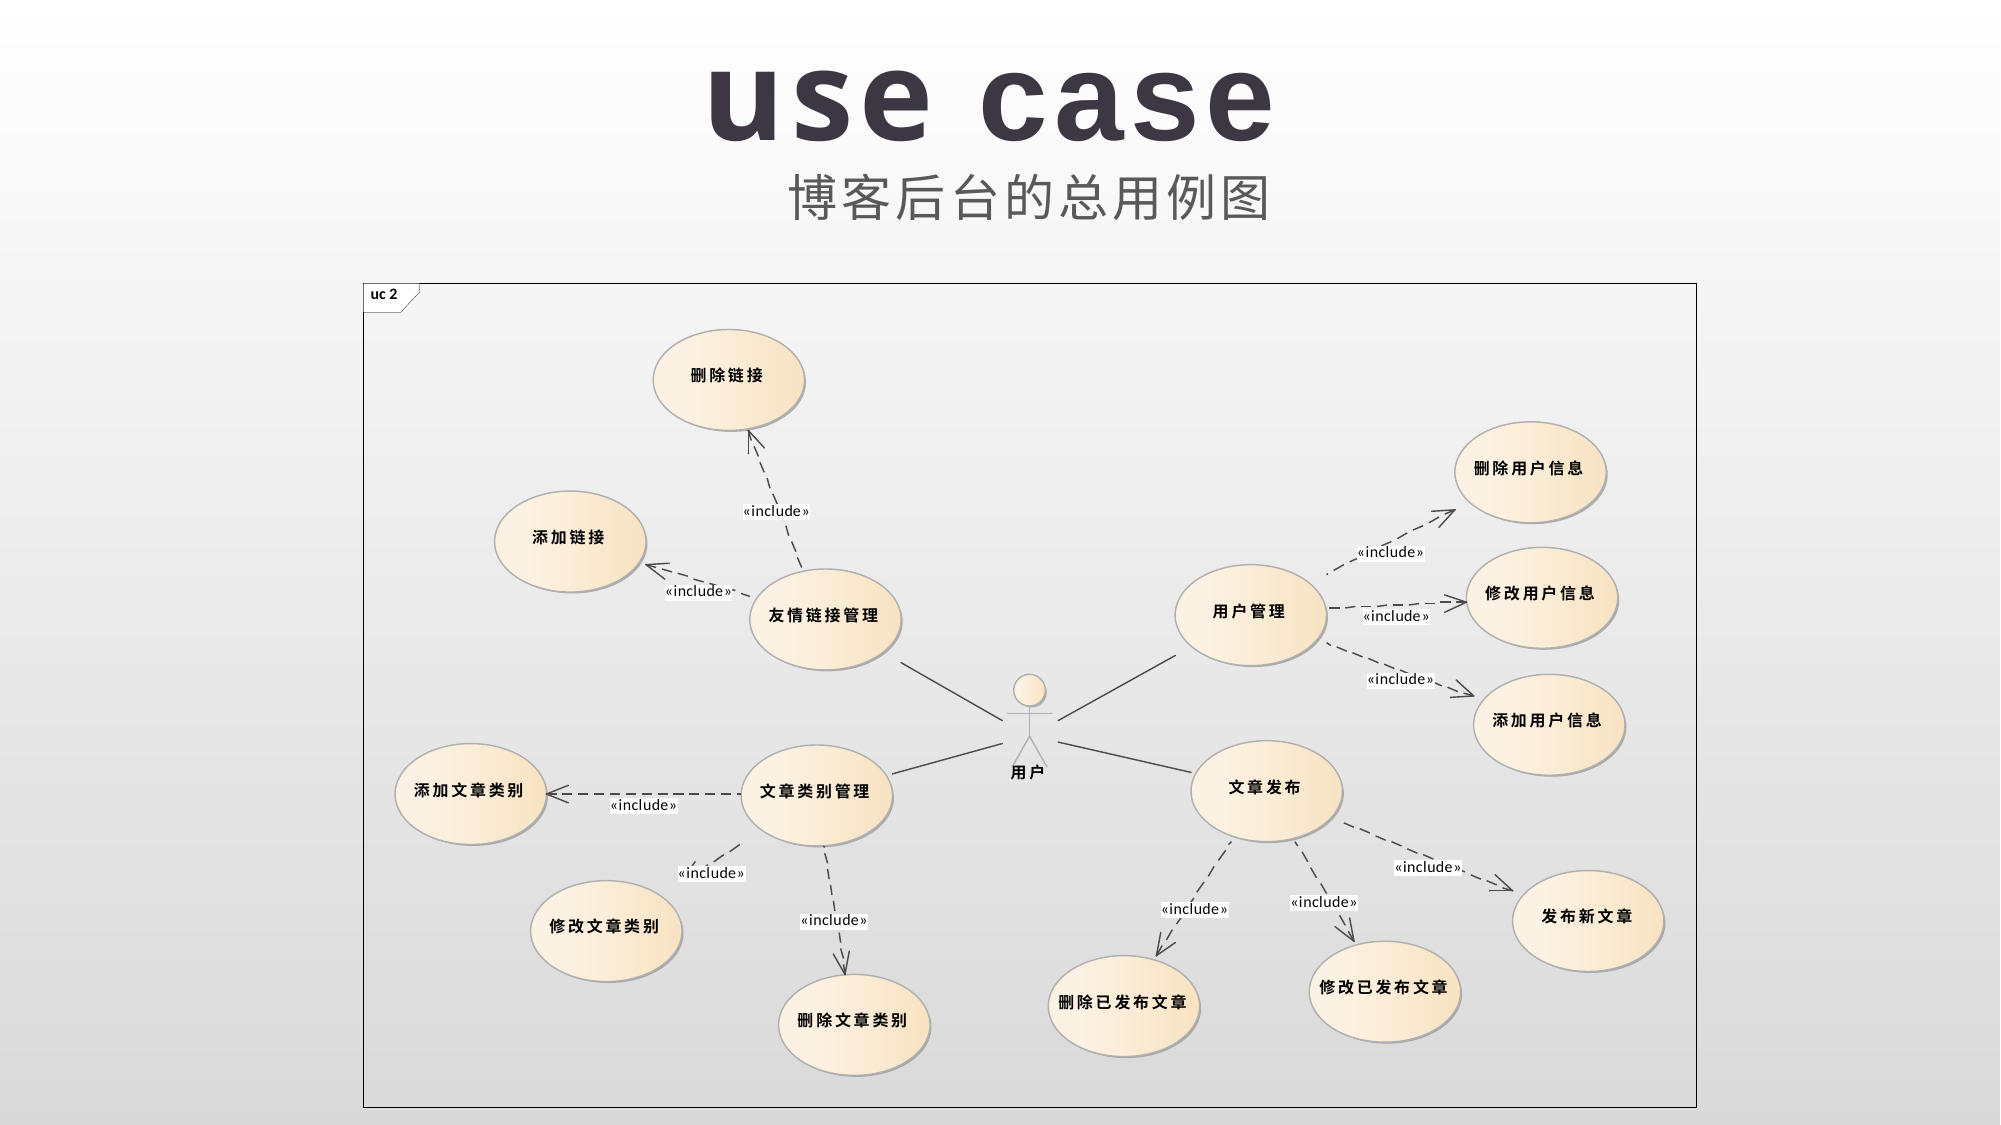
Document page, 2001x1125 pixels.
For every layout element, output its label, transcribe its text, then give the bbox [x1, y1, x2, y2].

picture [359, 278, 1700, 1112]
subtitle 博客后台的总用例图 [225, 152, 1834, 395]
title use case [185, 0, 1793, 174]
